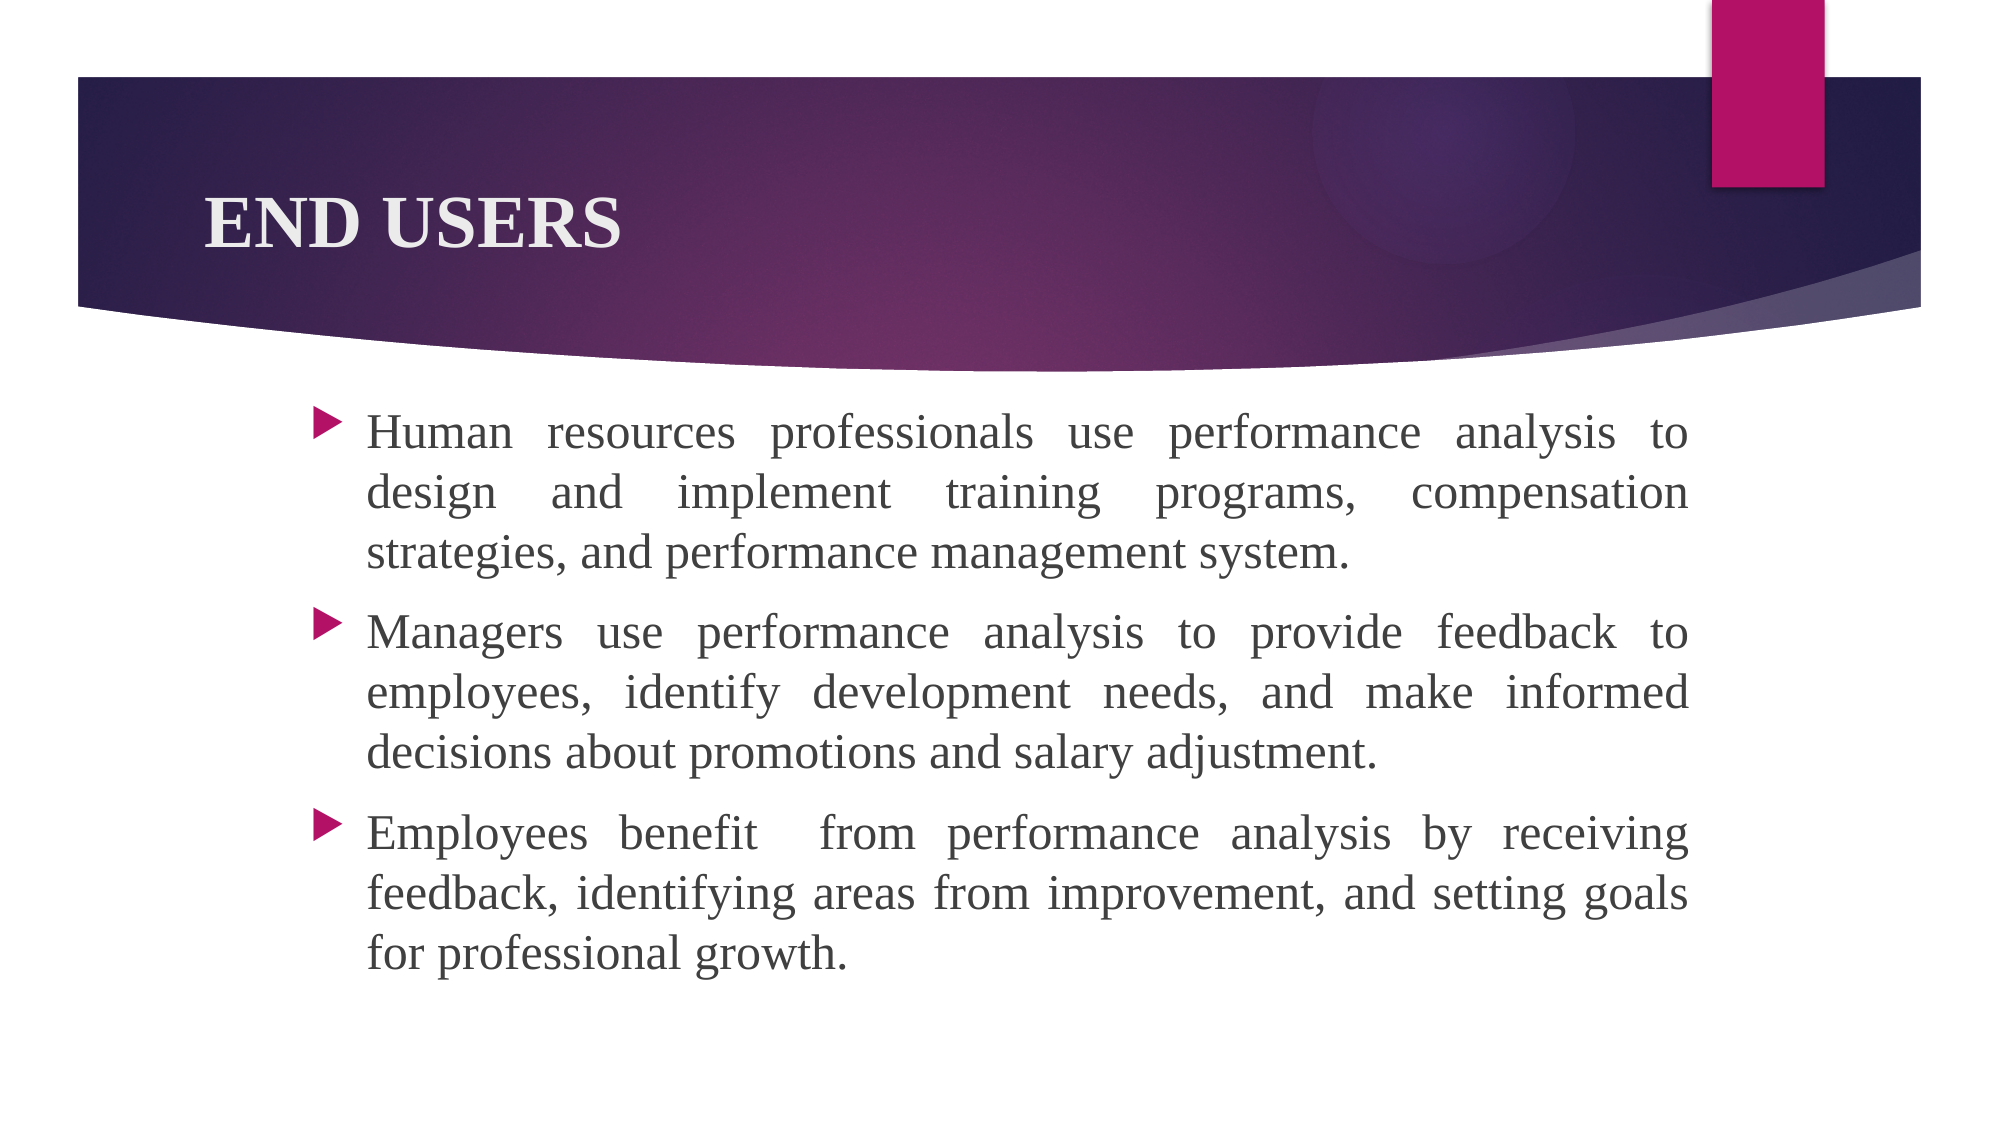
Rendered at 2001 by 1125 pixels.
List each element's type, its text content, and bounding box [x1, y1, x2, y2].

list Human resources professionals use performance analysis to design and implement training programs, compensation strategies, and performance management system. Managers use performance analysis to provide feedback to employees, identify development needs, and make informed decisions about promotions and salary adjustment. Employees benefit from performance analysis by receiving feedback, identifying areas from improvement, and setting goals for professional growth. [294, 390, 1706, 1125]
title END USERS [189, 159, 1627, 276]
